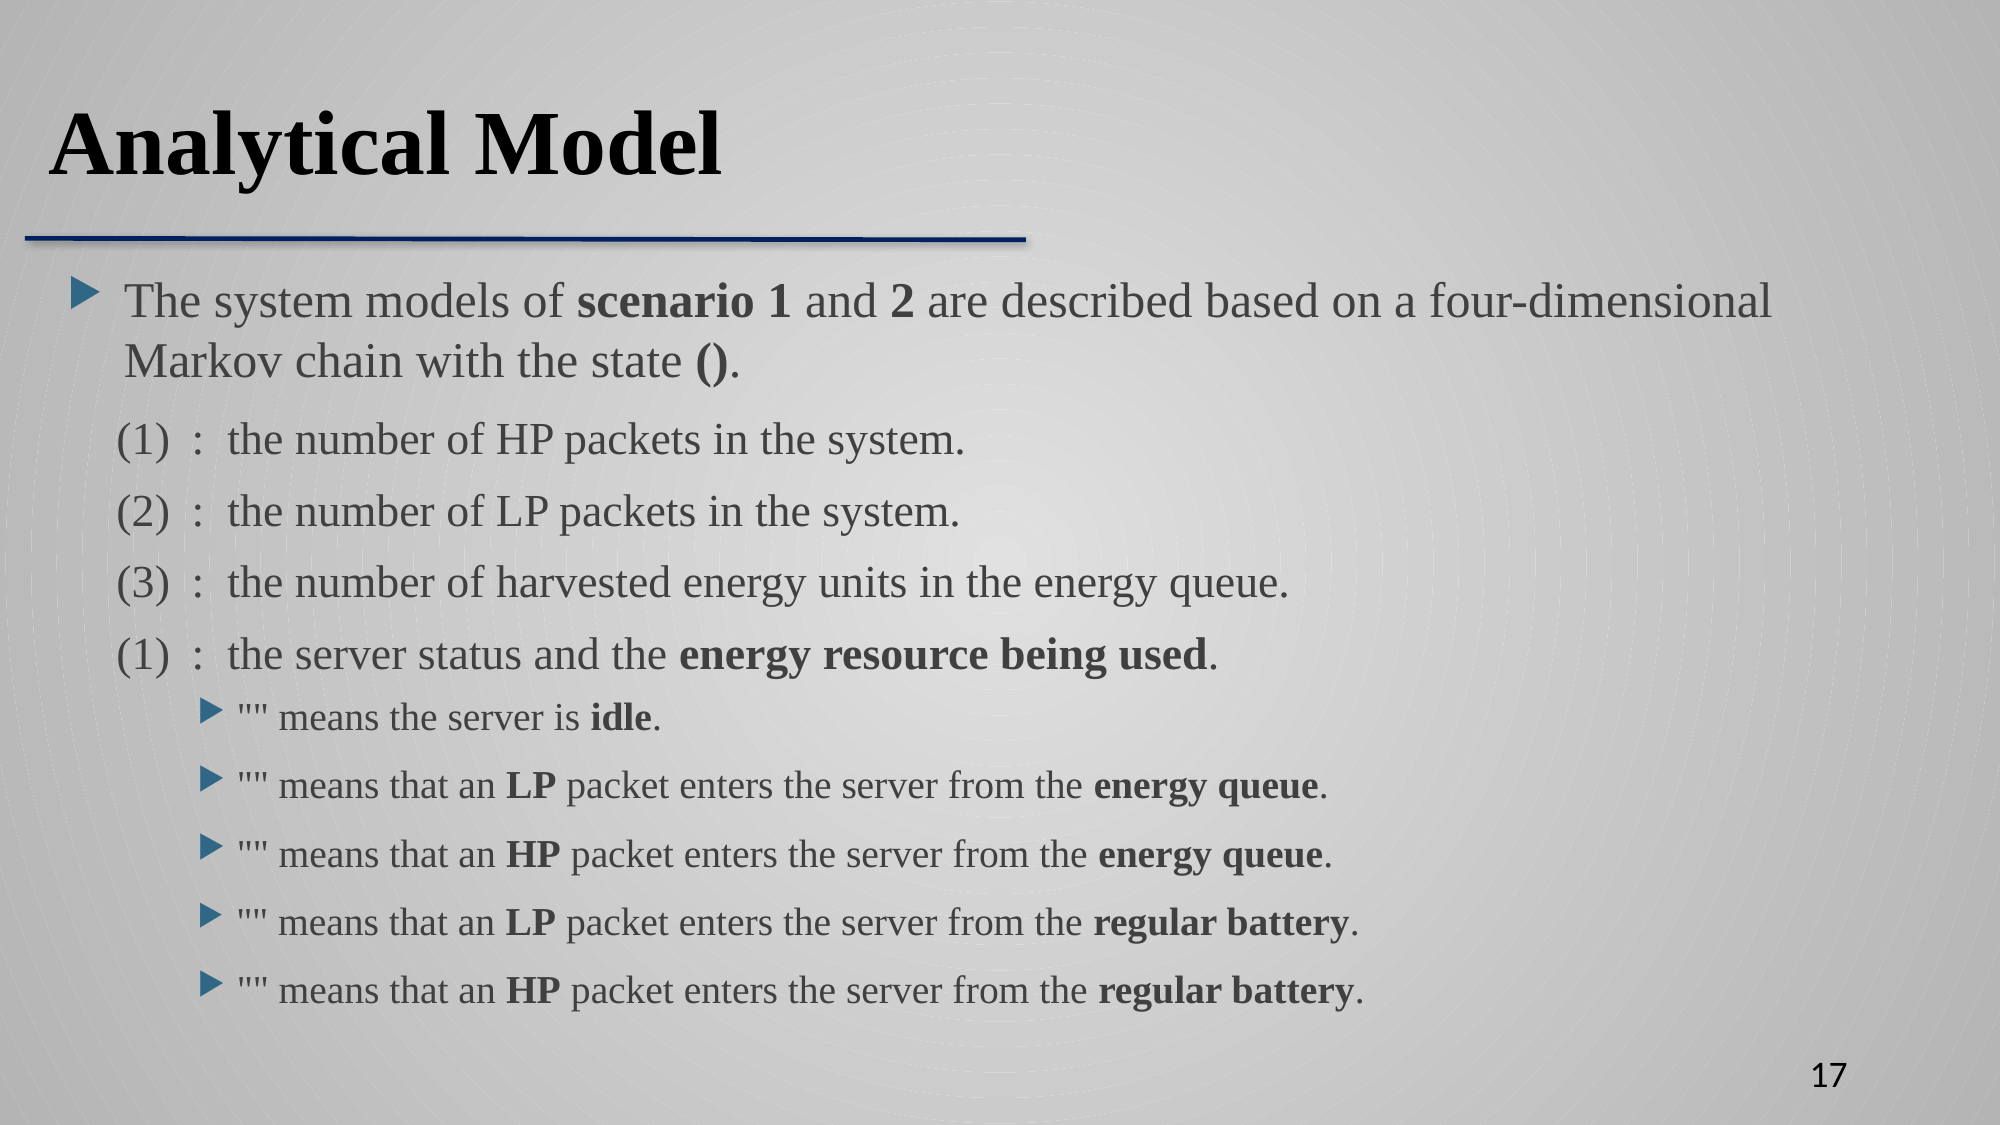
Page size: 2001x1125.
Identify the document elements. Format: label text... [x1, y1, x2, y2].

slide_number 17 [1412, 1042, 1863, 1103]
title Analytical Model [33, 249, 745, 254]
title Analytical Model [33, 36, 745, 235]
